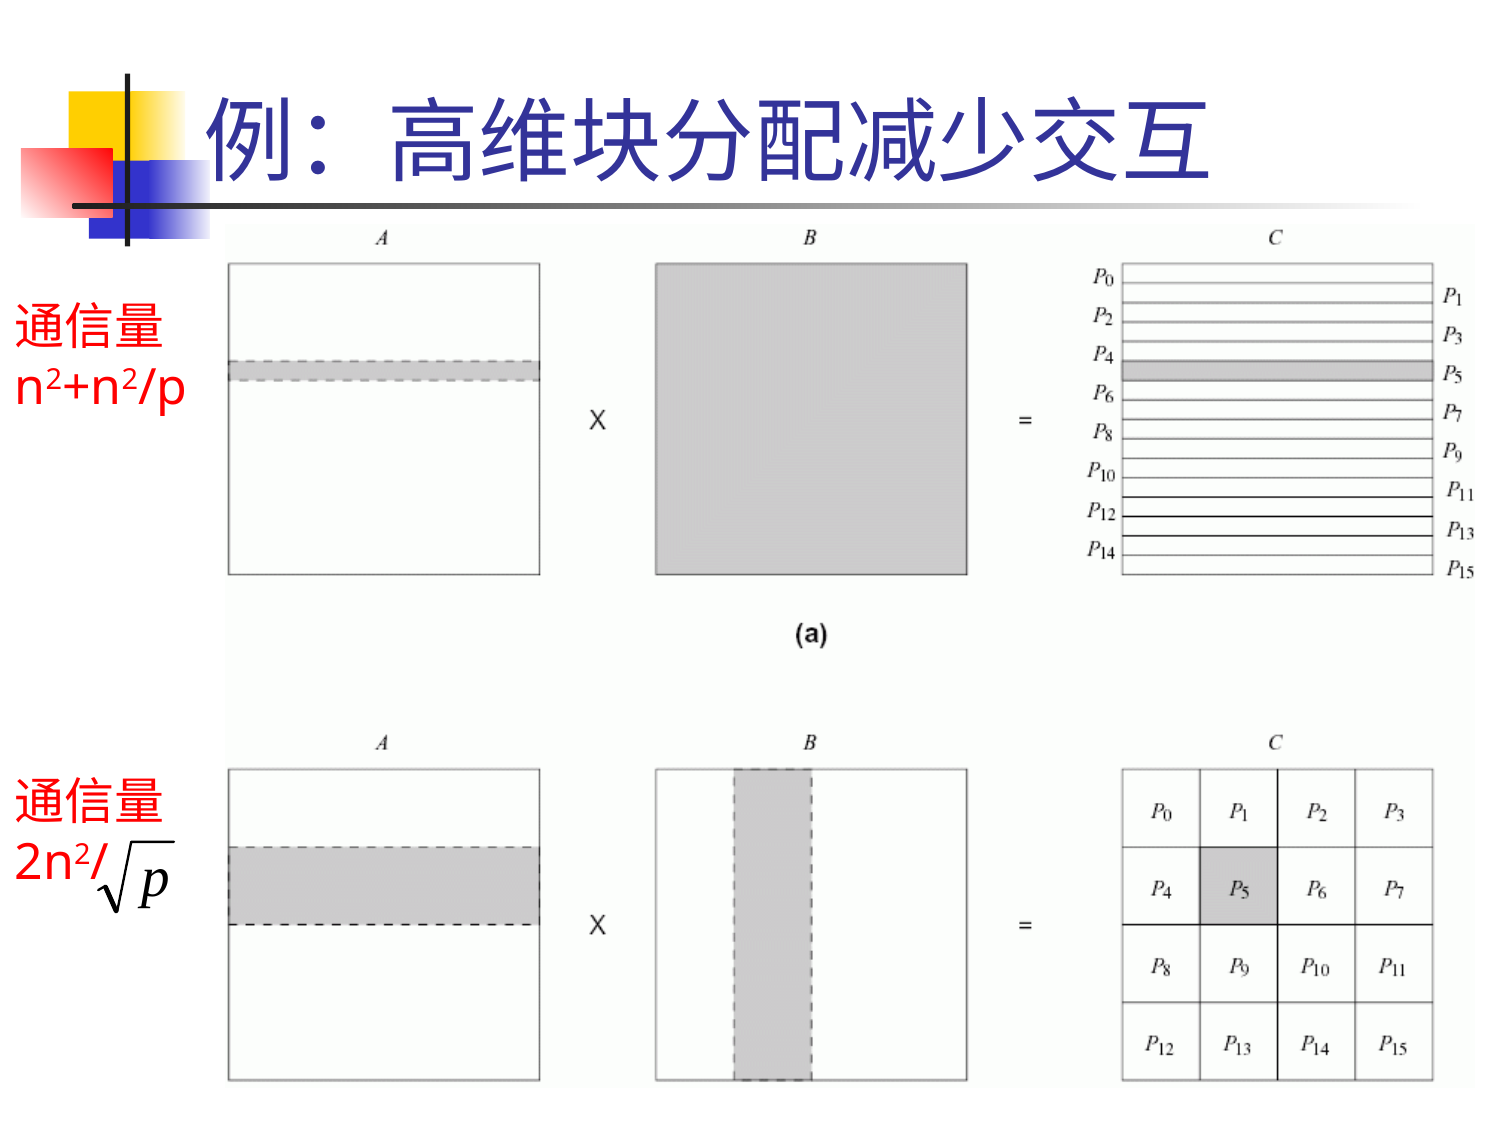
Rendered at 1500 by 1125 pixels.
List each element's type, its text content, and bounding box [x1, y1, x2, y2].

text_box 通信量 2n2/ [0, 762, 219, 898]
text_box 通信量 n2+n2/p [0, 287, 219, 423]
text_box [87, 829, 188, 926]
picture [224, 224, 1475, 1088]
title 例：高维块分配减少交互 [188, 12, 1468, 200]
